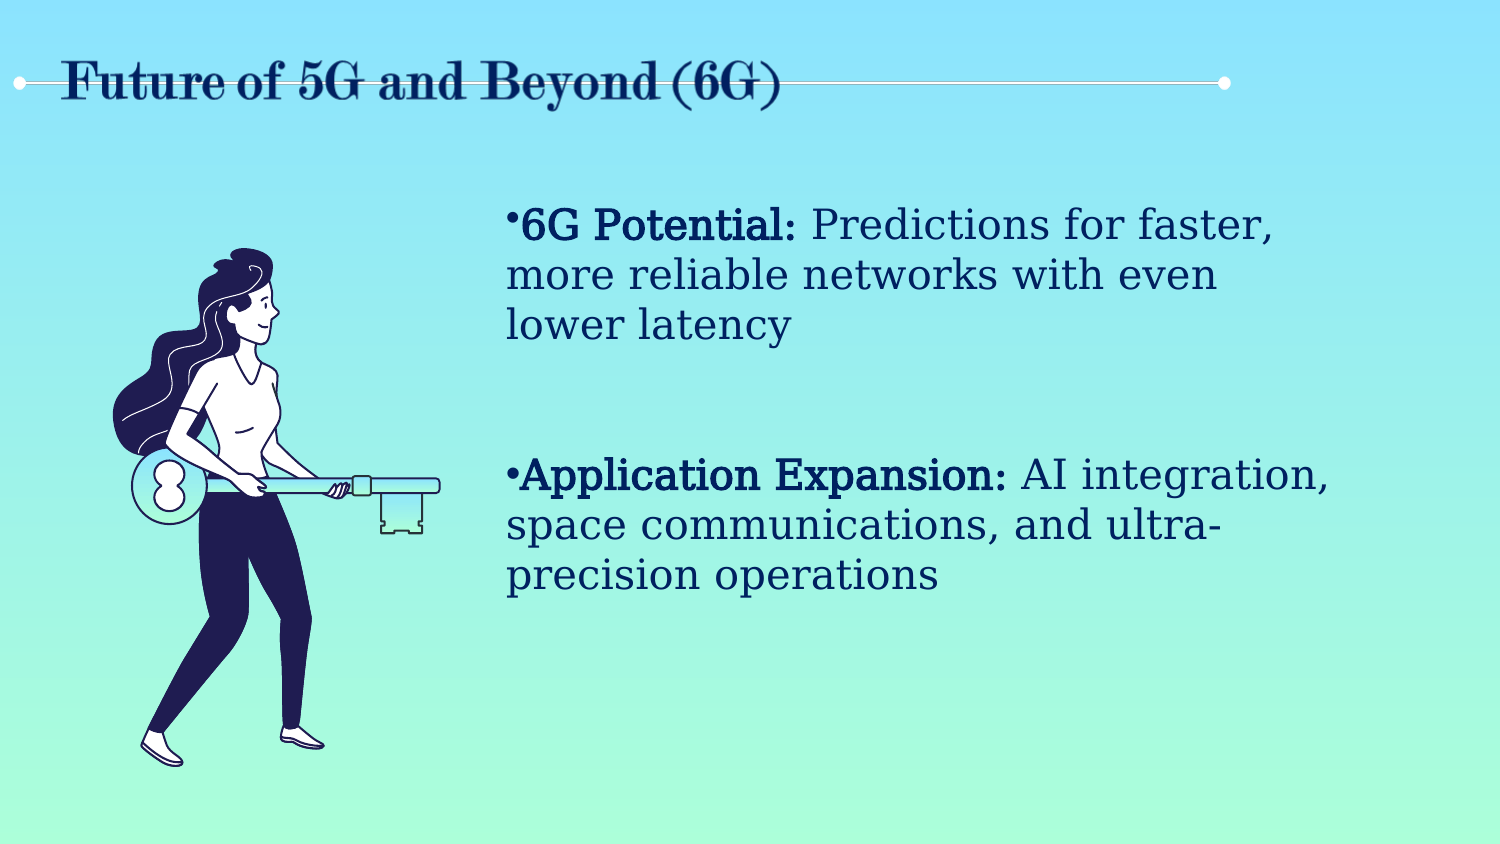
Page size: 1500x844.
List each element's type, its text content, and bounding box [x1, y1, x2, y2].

text_box 6G Potential: Predictions for faster, more reliable networks with even lower latency Application Expansion: AI integration, space communications, and ultra-precision operations [490, 190, 1353, 606]
picture [13, 18, 1231, 149]
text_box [108, 247, 441, 768]
